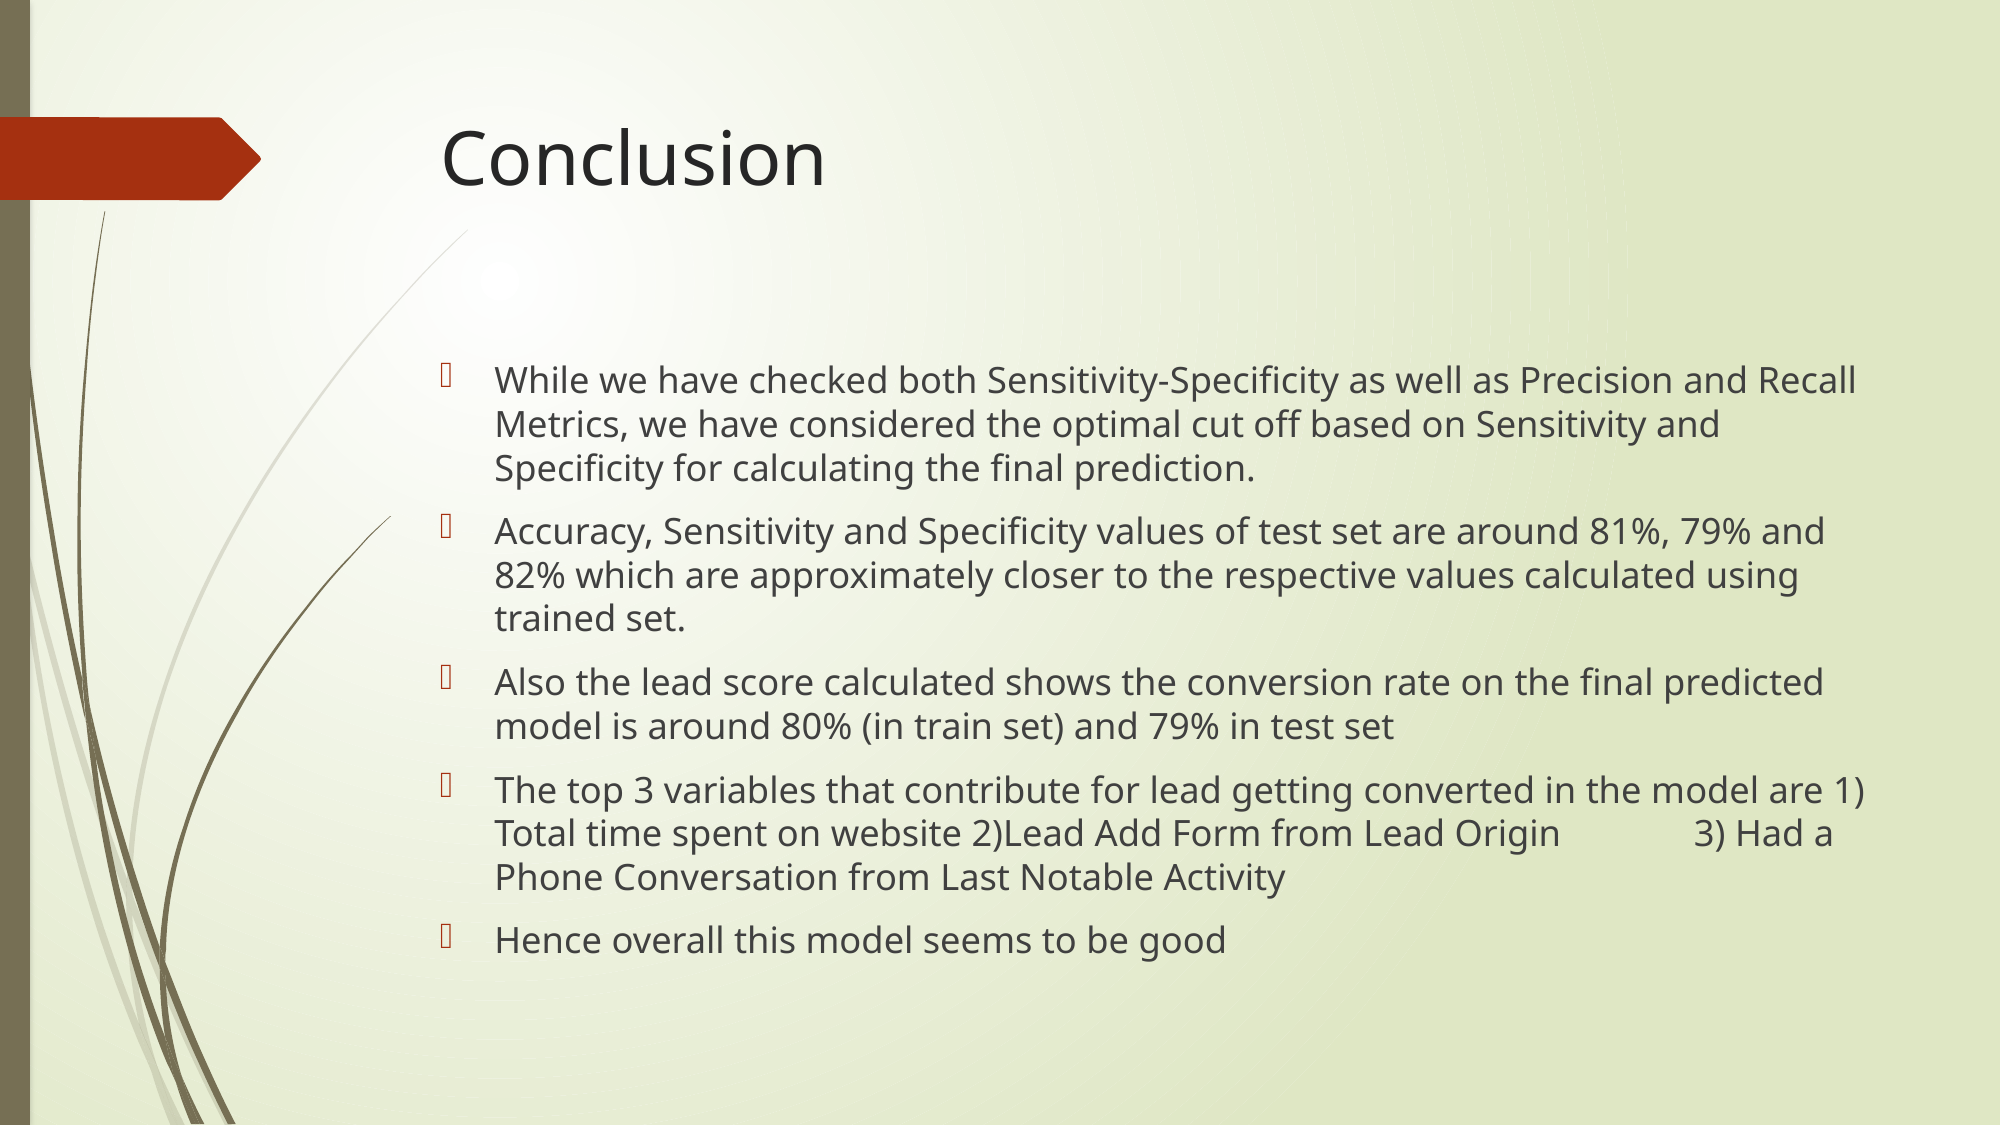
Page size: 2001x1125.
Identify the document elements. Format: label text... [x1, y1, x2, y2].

list While we have checked both Sensitivity-Specificity as well as Precision and Recall Metrics, we have considered the optimal cut off based on Sensitivity and Specificity for calculating the final prediction. Accuracy, Sensitivity and Specificity values of test set are around 81%, 79% and 82% which are approximately closer to the respective values calculated using trained set. Also the lead score calculated shows the conversion rate on the final predicted model is around 80% (in train set) and 79% in test set The top 3 variables that contribute for lead getting converted in the model are 1) Total time spent on website 2)Lead Add Form from Lead Origin 3) Had a Phone Conversation from Last Notable Activity Hence overall this model seems to be good [424, 350, 1888, 970]
title Conclusion [425, 102, 1888, 313]
